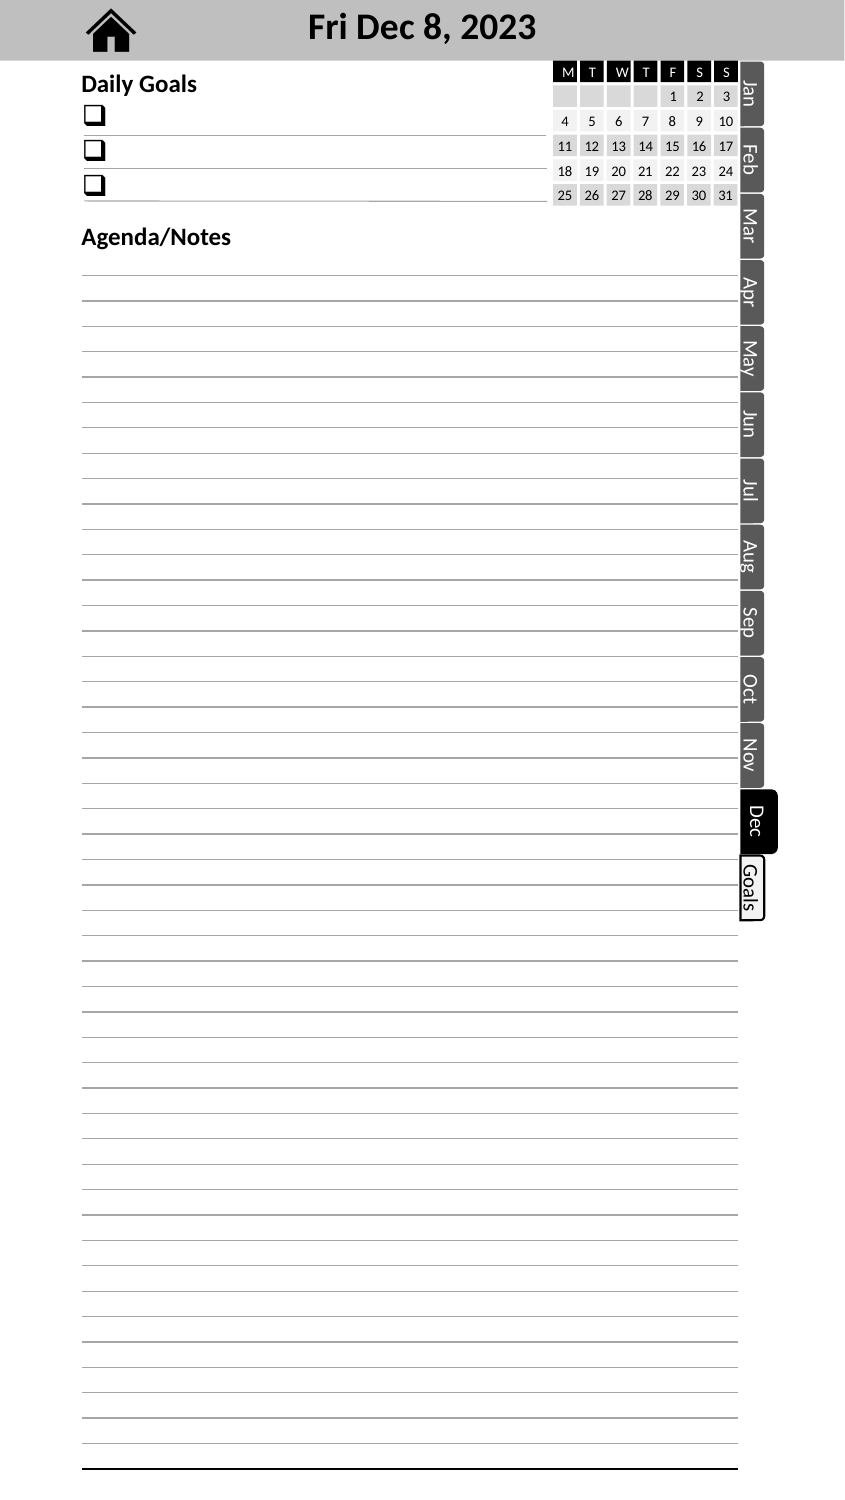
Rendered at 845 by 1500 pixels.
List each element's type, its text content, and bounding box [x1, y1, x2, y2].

list Fri Dec 8, 2023 [190, 0, 655, 61]
picture [82, 1, 140, 59]
